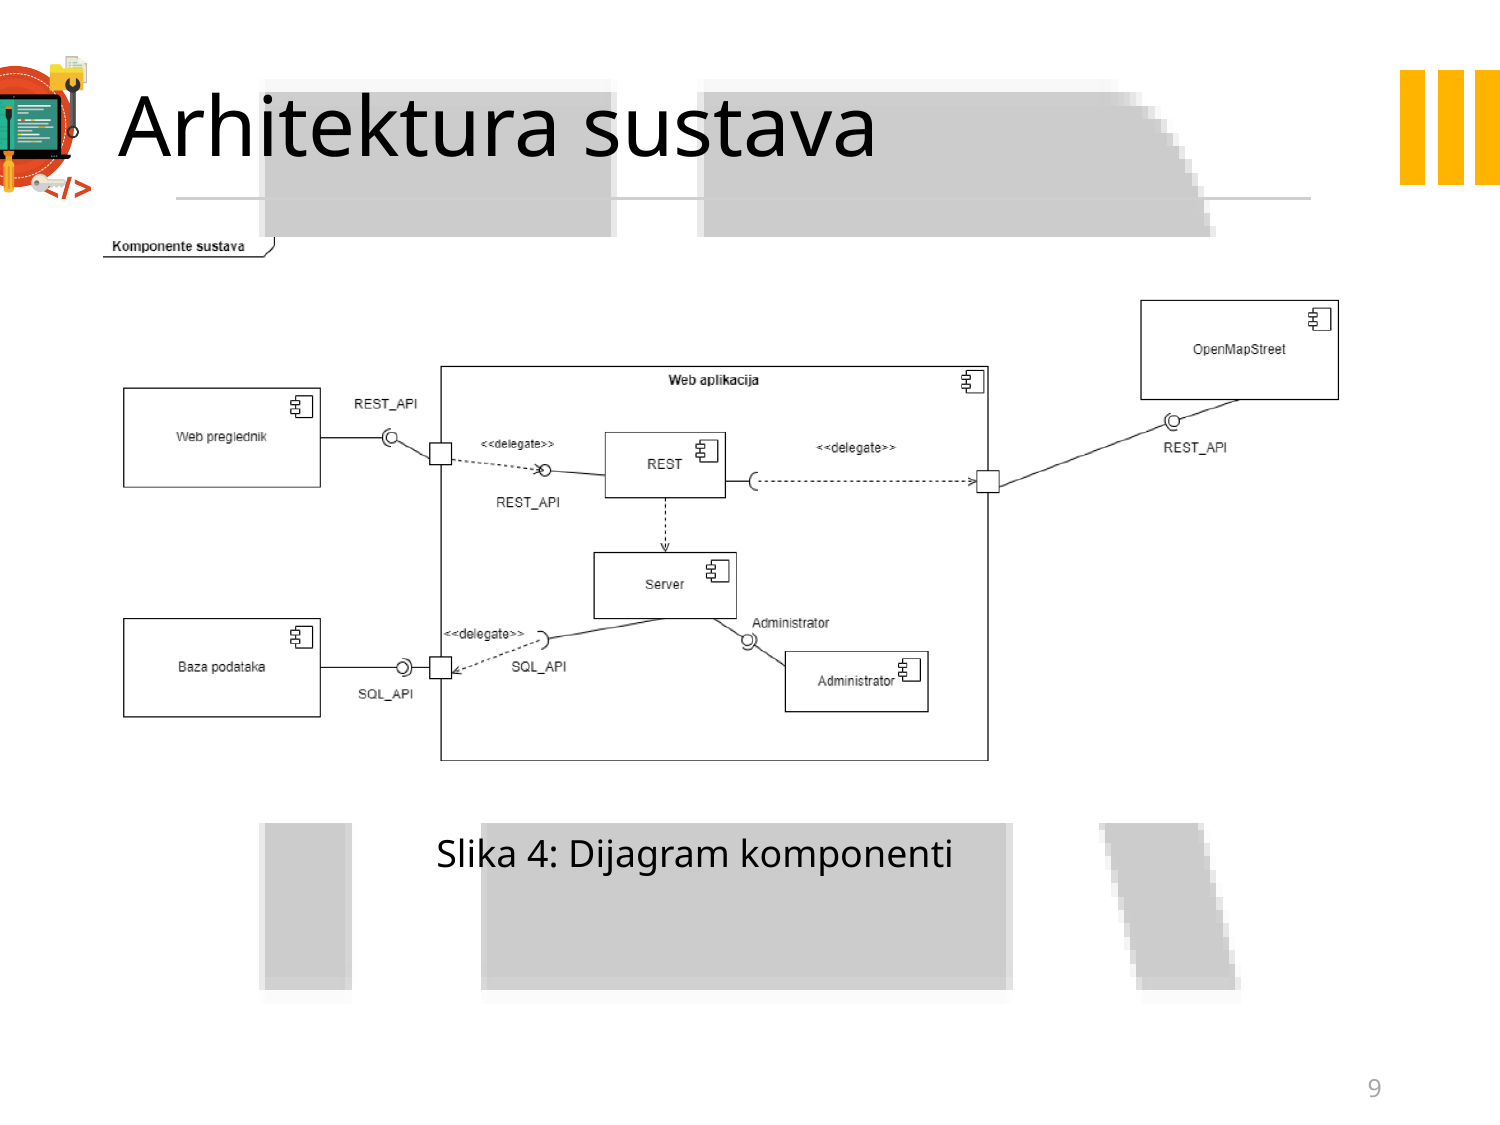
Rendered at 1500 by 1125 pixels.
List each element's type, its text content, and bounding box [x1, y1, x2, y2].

text_box Slika 4: Dijagram komponenti [421, 823, 1079, 883]
picture [0, 56, 91, 199]
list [103, 237, 1363, 823]
slide_number 9 [1310, 1065, 1397, 1125]
title Arhitektura sustava [103, 59, 1397, 199]
